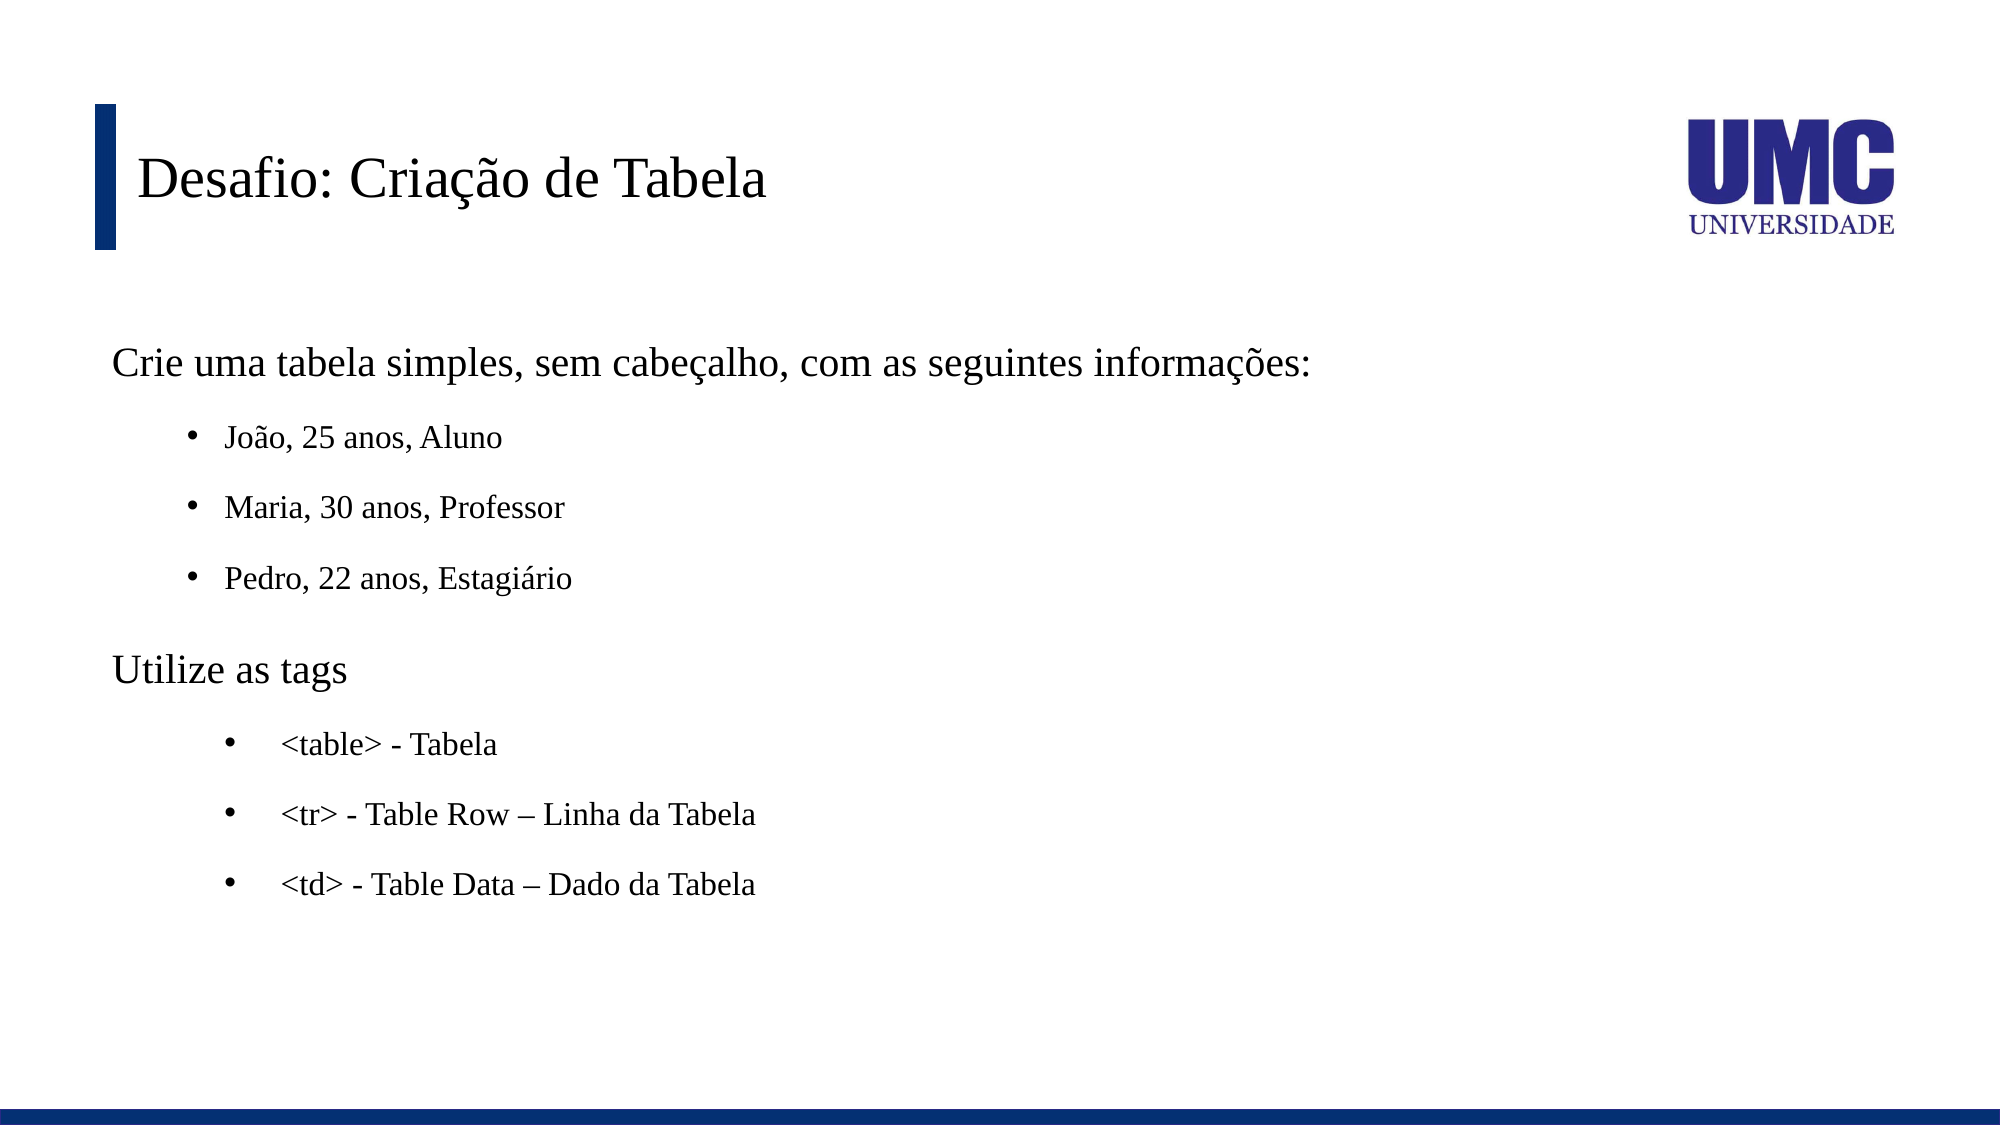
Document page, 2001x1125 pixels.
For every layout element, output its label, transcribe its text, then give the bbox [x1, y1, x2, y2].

list Crie uma tabela simples, sem cabeçalho, com as seguintes informações: João, 25 anos, Aluno Maria, 30 anos, Professor Pedro, 22 anos, Estagiário Utilize as tags <table> - Tabela <tr> - Table Row – Linha da Tabela <td> - Table Data – Dado da Tabela [97, 302, 1903, 985]
picture [95, 104, 116, 250]
title Desafio: Criação de Tabela [122, 140, 1667, 214]
picture [1686, 117, 1896, 237]
picture [1, 1110, 1999, 1124]
